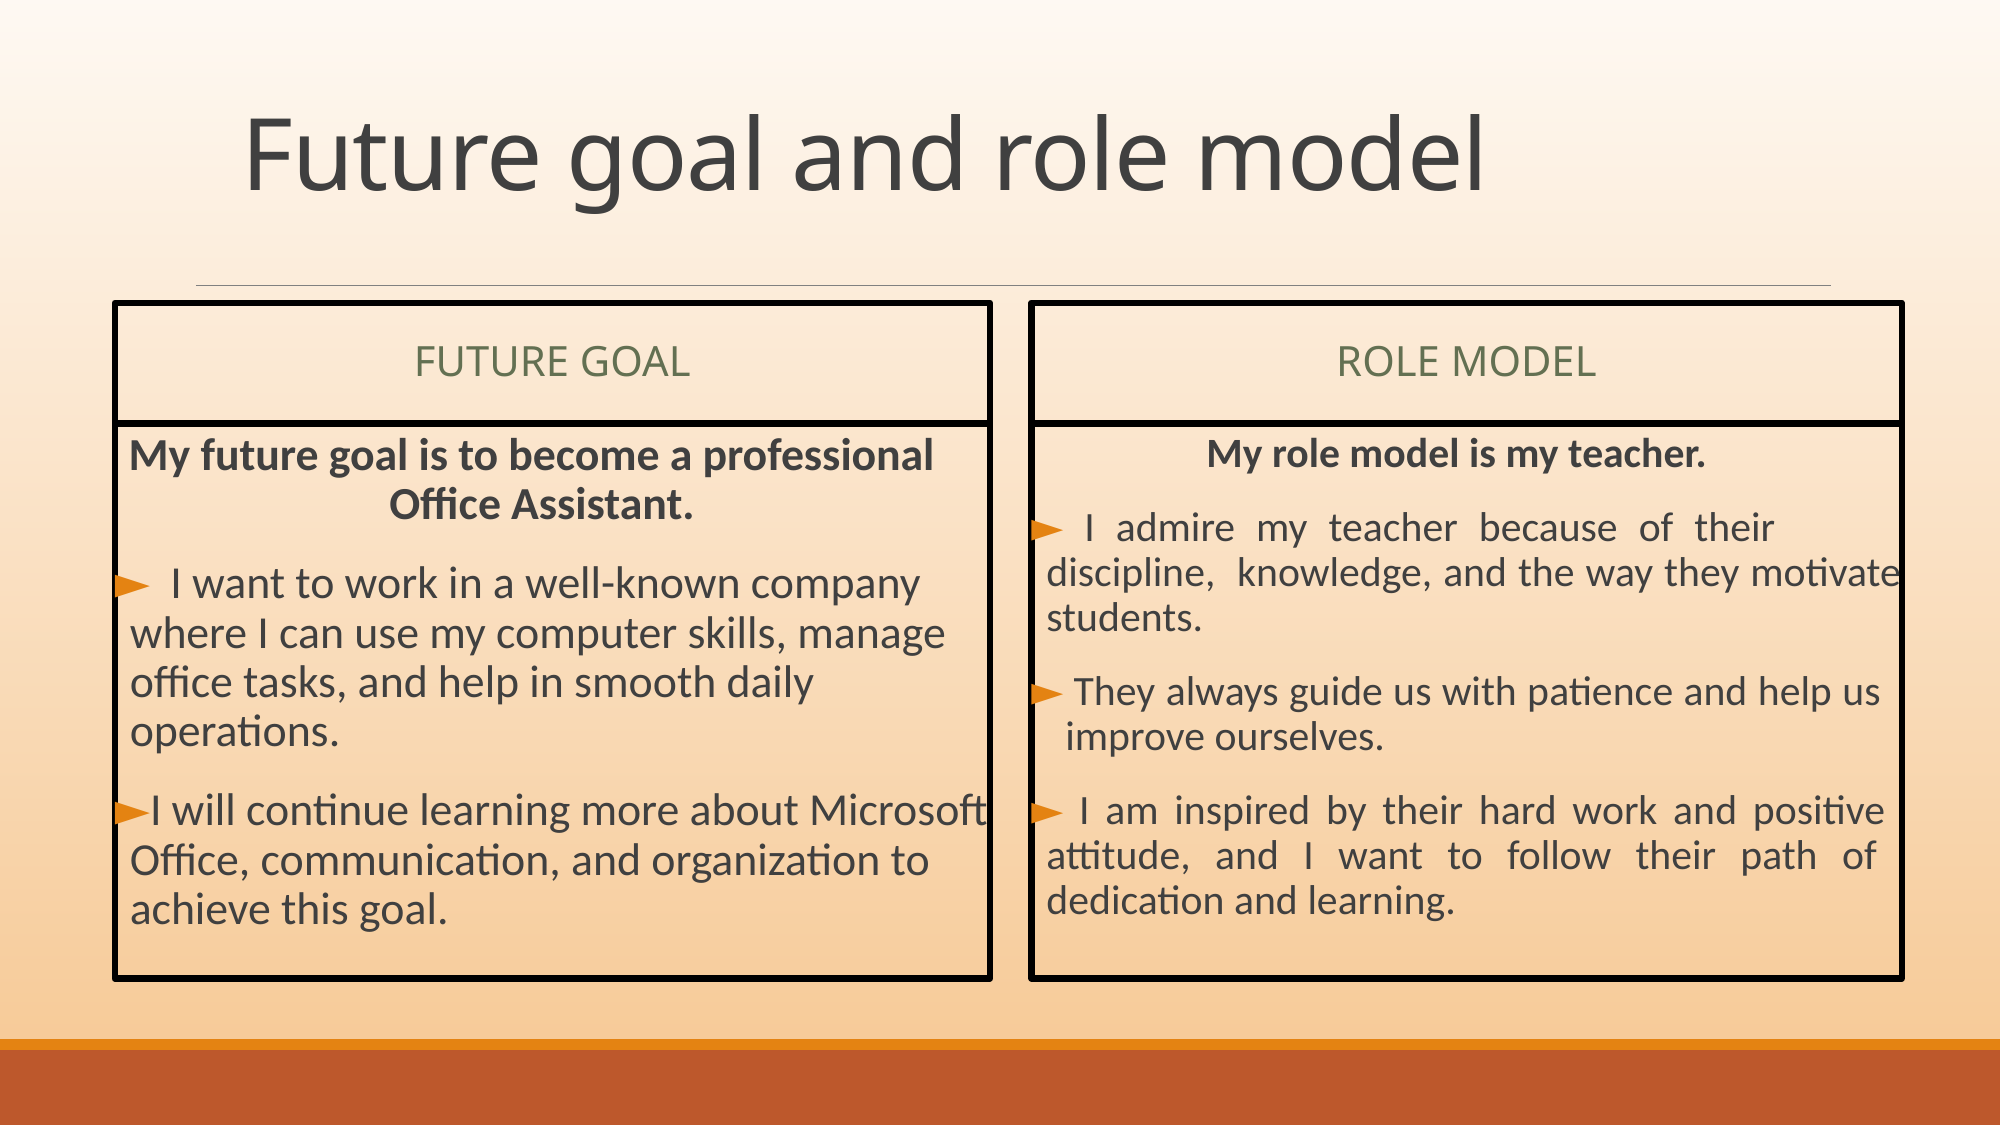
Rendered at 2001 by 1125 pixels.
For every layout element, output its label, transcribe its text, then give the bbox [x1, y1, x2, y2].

list My future goal is to become a professional Office Assistant. I want to work in a well-known company where I can use my computer skills, manage office tasks, and help in smooth daily operations. I will continue learning more about Microsoft Office, communication, and organization to achieve this goal. [114, 423, 990, 979]
list Future goal [114, 302, 990, 423]
title Future goal and role model [226, 44, 1712, 219]
list My role model is my teacher. I admire my teacher because of their discipline, knowledge, and the way they motivate students. They always guide us with patience and help us improve ourselves. I am inspired by their hard work and positive attitude, and I want to follow their path of dedication and learning. [1031, 423, 1902, 979]
list role model [1031, 302, 1902, 423]
